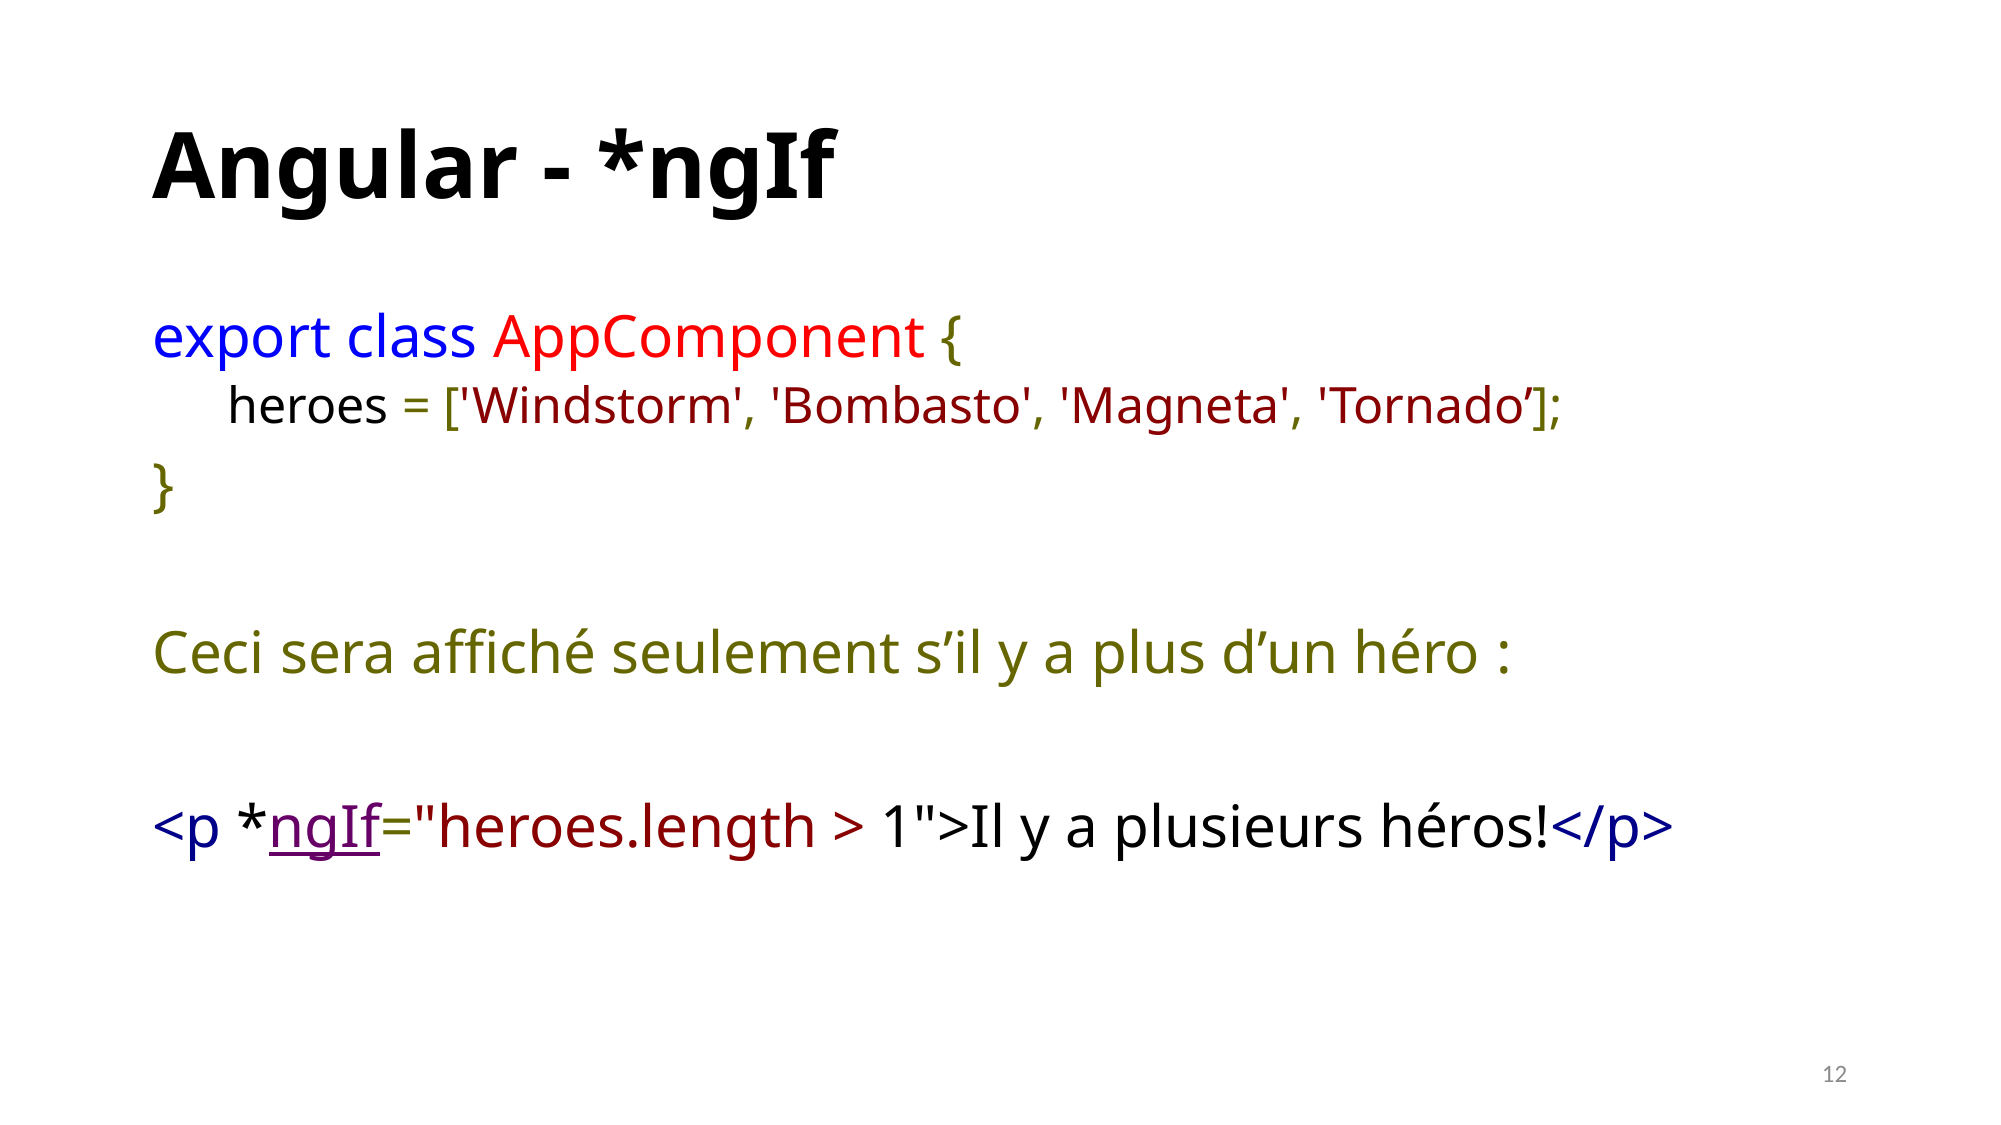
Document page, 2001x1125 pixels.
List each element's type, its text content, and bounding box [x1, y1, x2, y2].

title Angular - *ngIf [137, 59, 1863, 278]
list export class AppComponent { heroes = ['Windstorm', 'Bombasto', 'Magneta', 'Tornado’]; } Ceci sera affiché seulement s’il y a plus d’un héro : <p *ngIf="heroes.length > 1">Il y a plusieurs héros!</p> [137, 299, 1863, 1014]
slide_number 12 [1412, 1042, 1863, 1103]
